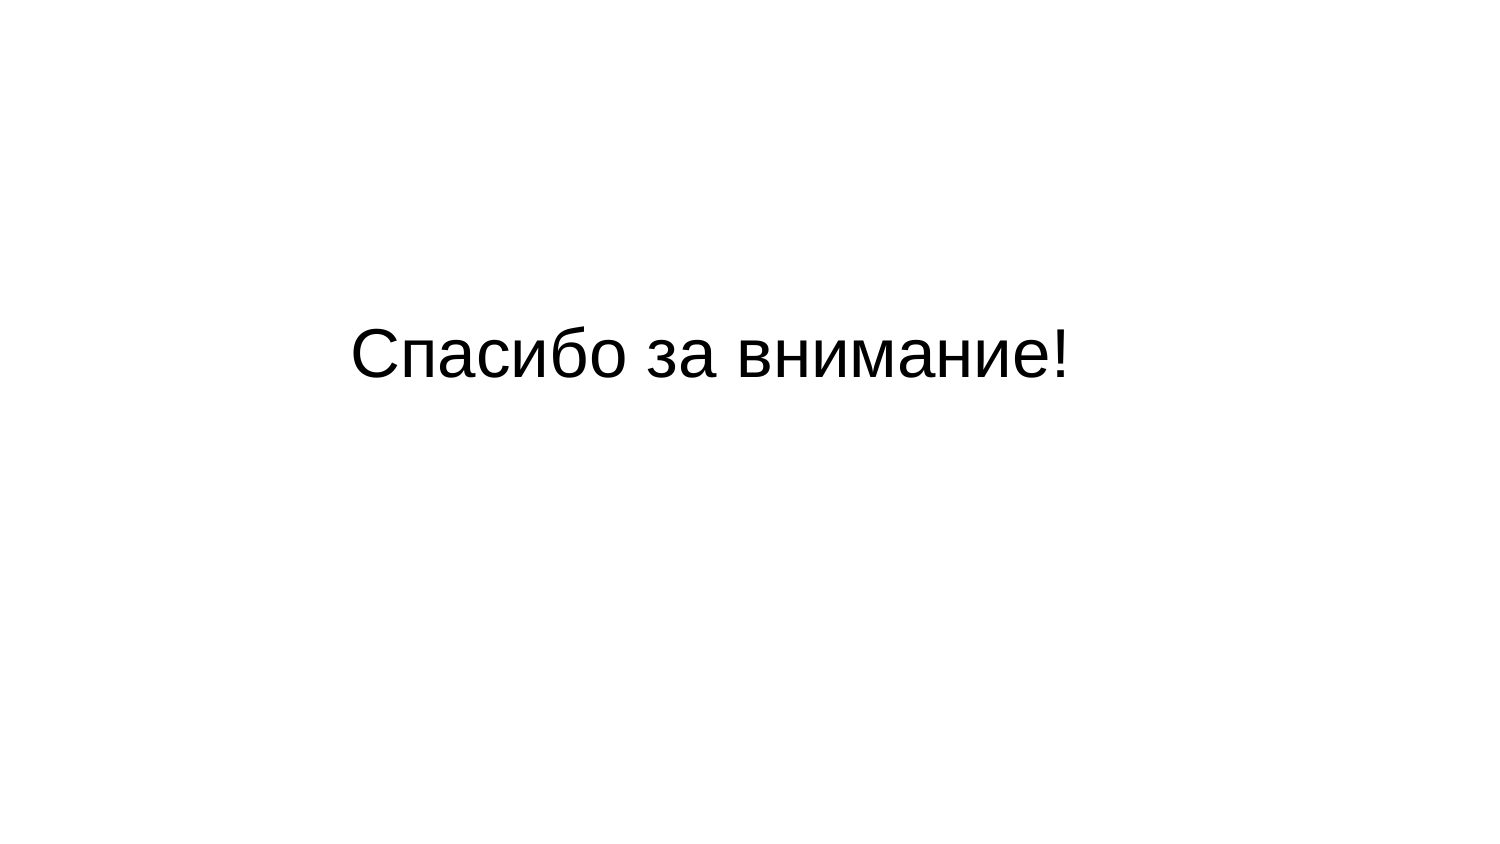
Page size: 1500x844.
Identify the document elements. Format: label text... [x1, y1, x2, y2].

title Спасибо за внимание! [335, 293, 1500, 388]
